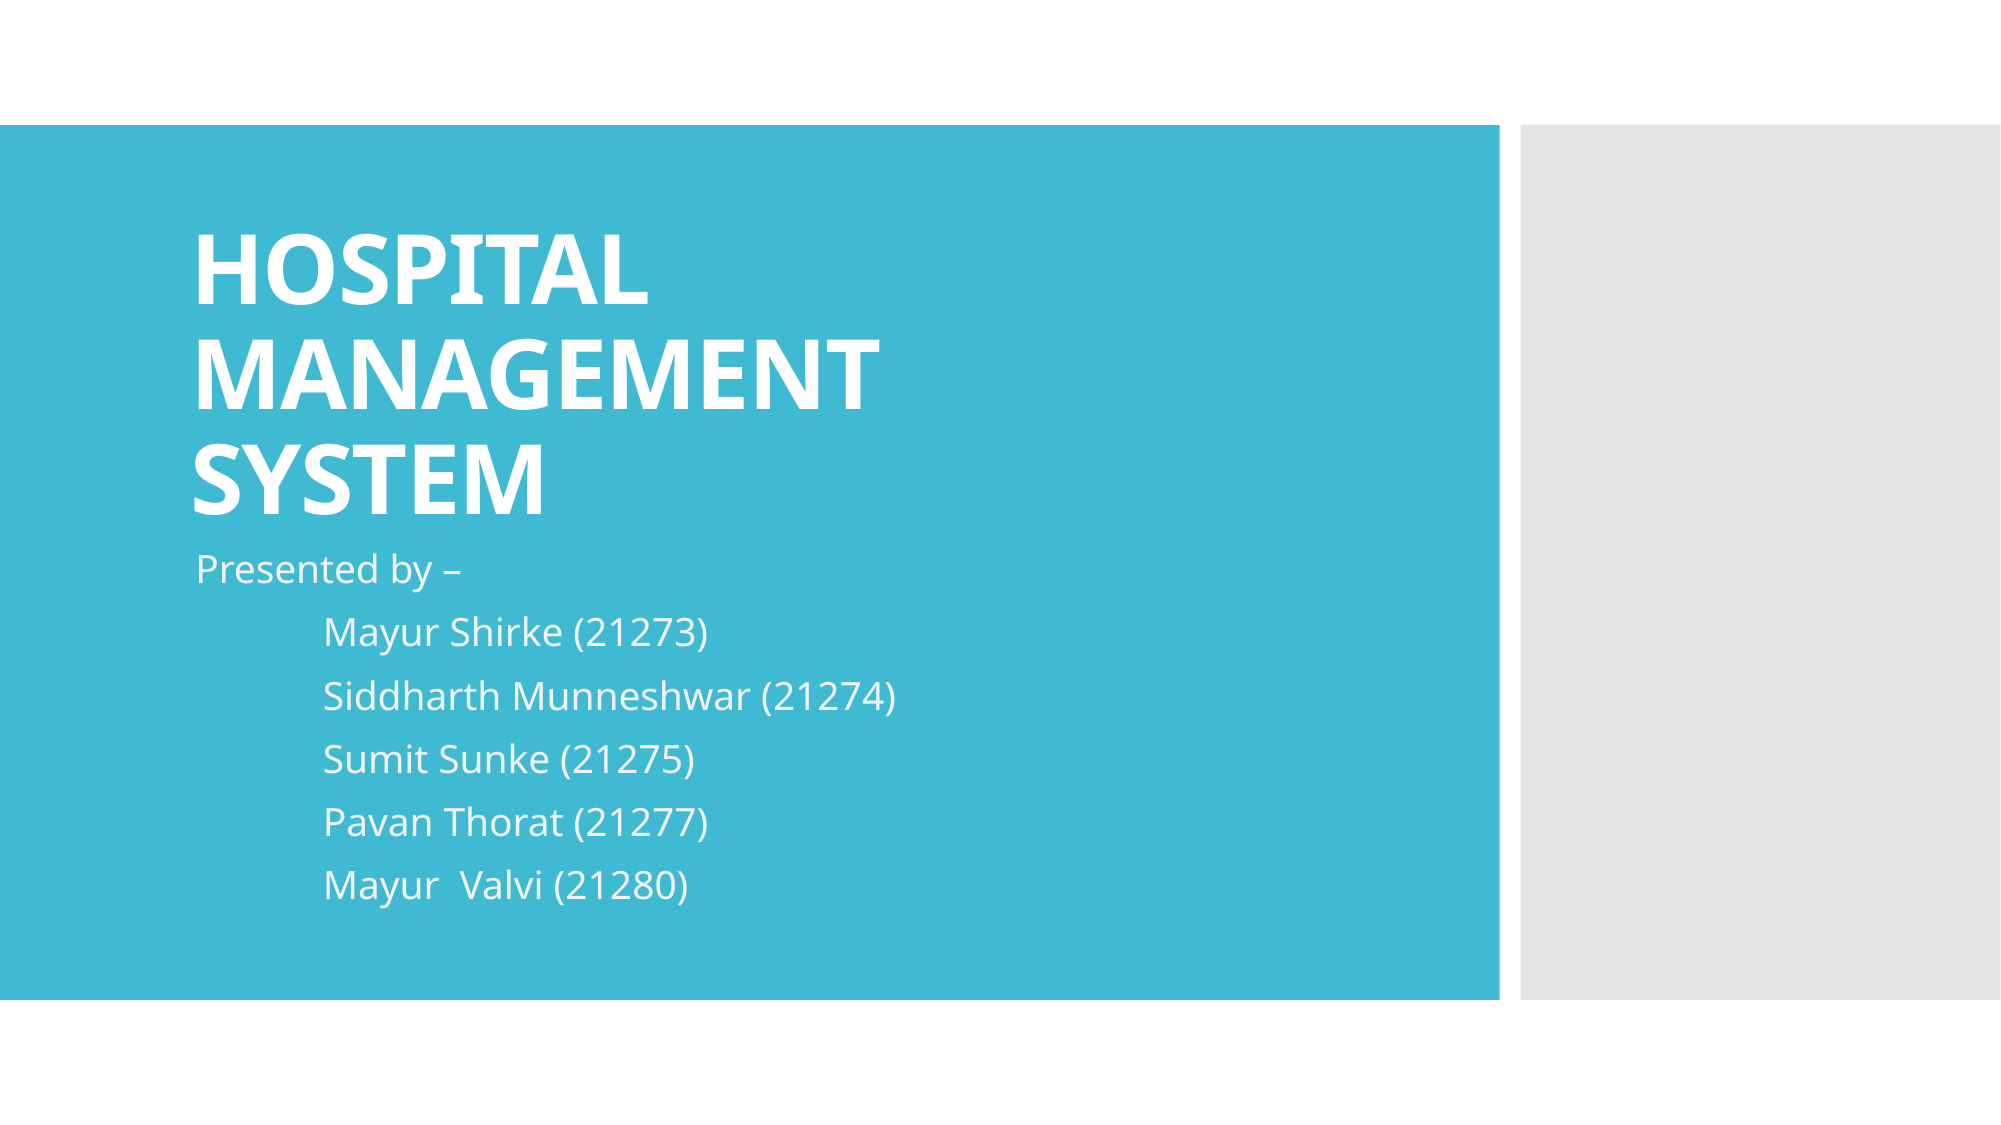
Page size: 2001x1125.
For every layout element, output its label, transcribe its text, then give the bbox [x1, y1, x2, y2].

title HOSPITAL MANAGEMENT SYSTEM [175, 213, 1376, 543]
subtitle Presented by – Mayur Shirke (21273) Siddharth Munneshwar (21274) Sumit Sunke (21275) Pavan Thorat (21277) Mayur Valvi (21280) [180, 542, 1381, 980]
